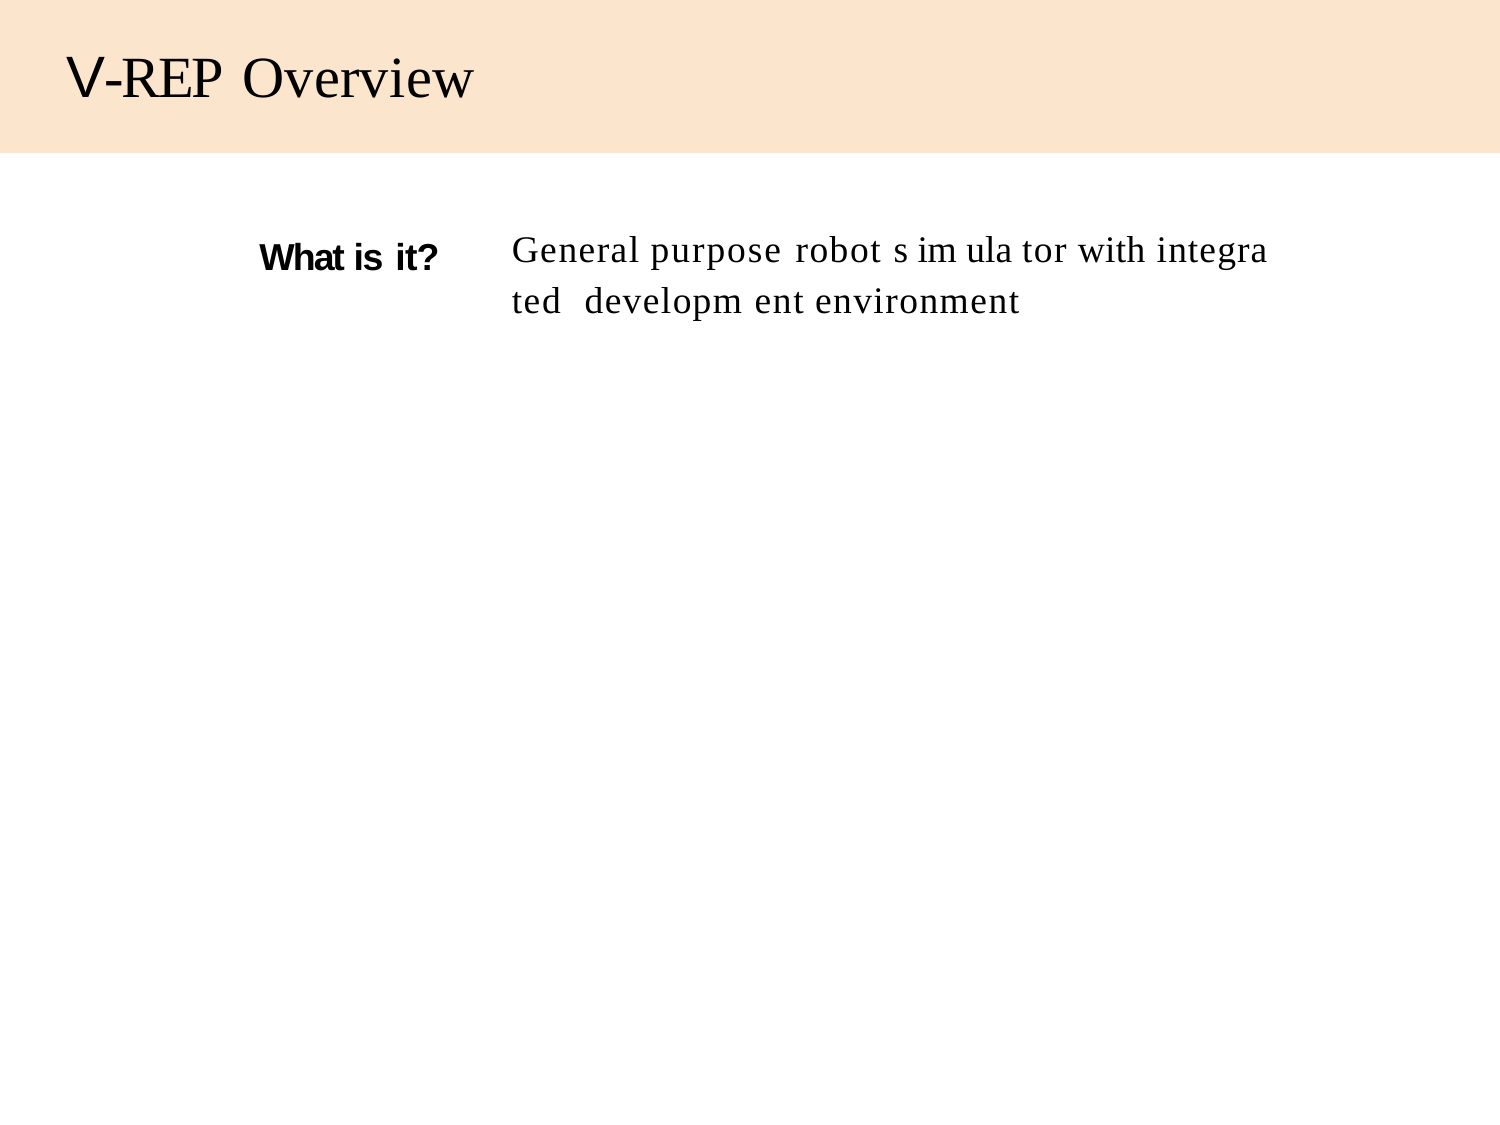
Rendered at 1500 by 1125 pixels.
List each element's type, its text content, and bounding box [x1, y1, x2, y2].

title V-REP Overview [64, 36, 476, 227]
text_box What is it? [257, 230, 440, 278]
text_box General purpose robot s im ula tor with integra ted developm ent environment [509, 216, 1308, 321]
